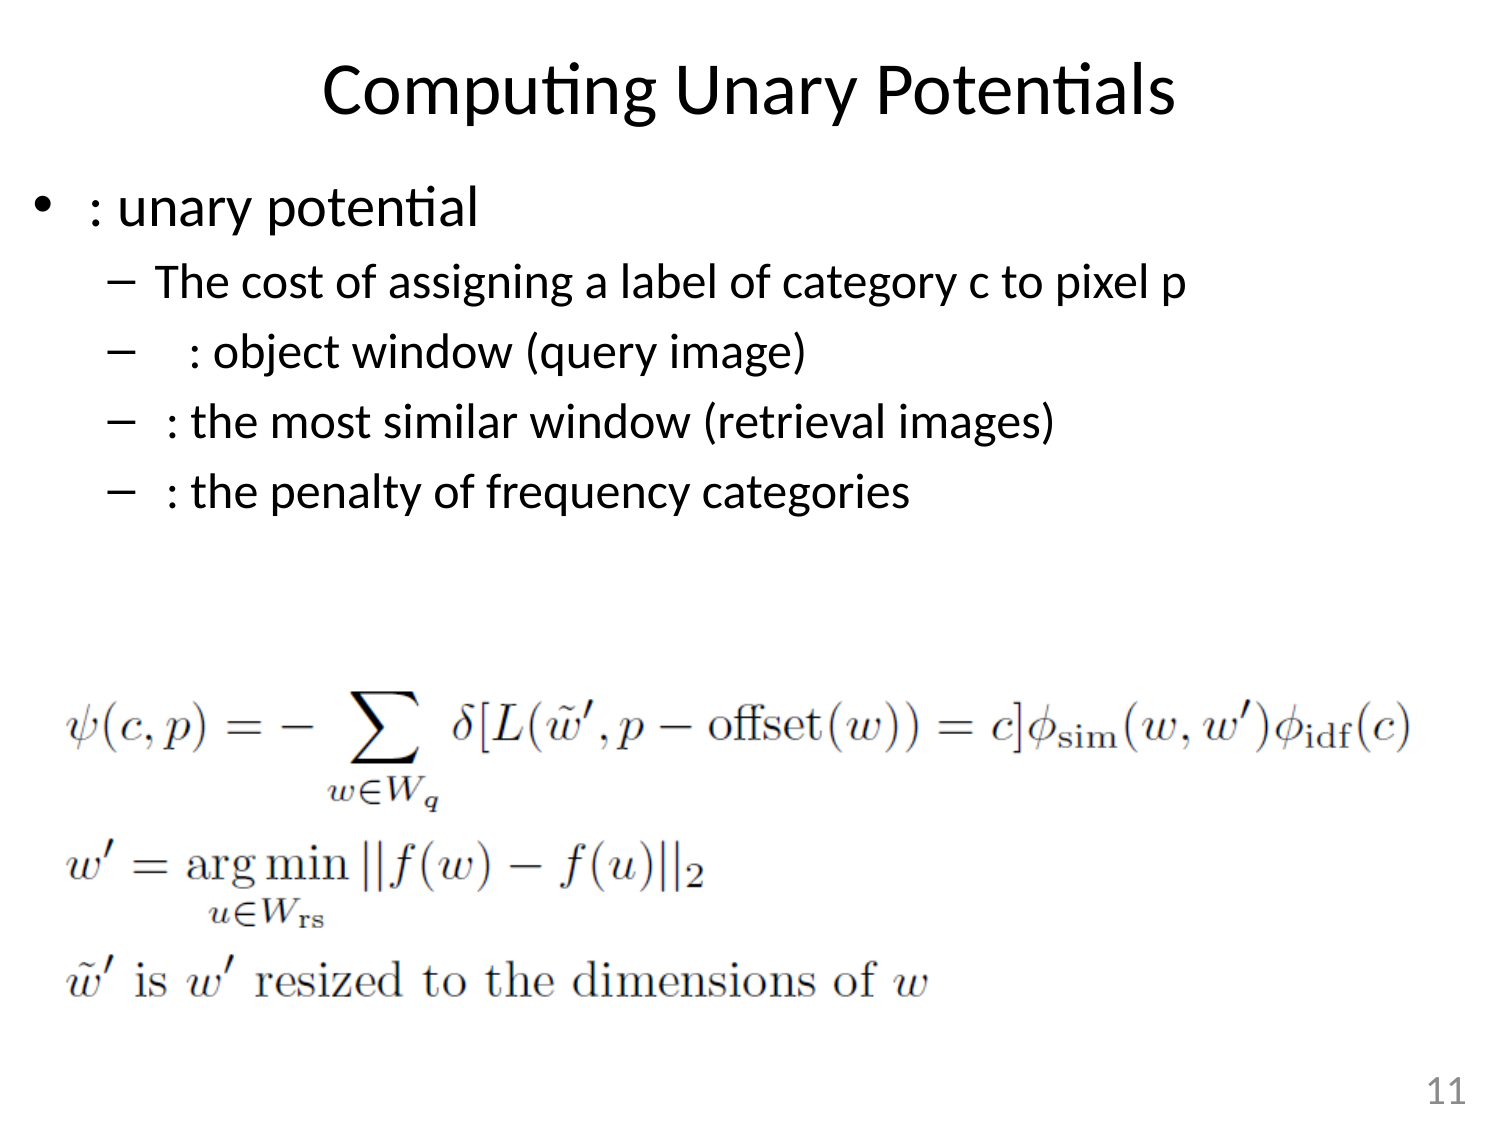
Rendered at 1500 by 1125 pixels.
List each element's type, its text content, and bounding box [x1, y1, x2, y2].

slide_number 11 [1132, 1057, 1483, 1118]
picture [37, 662, 1463, 1048]
title Computing Unary Potentials [17, 19, 1483, 149]
